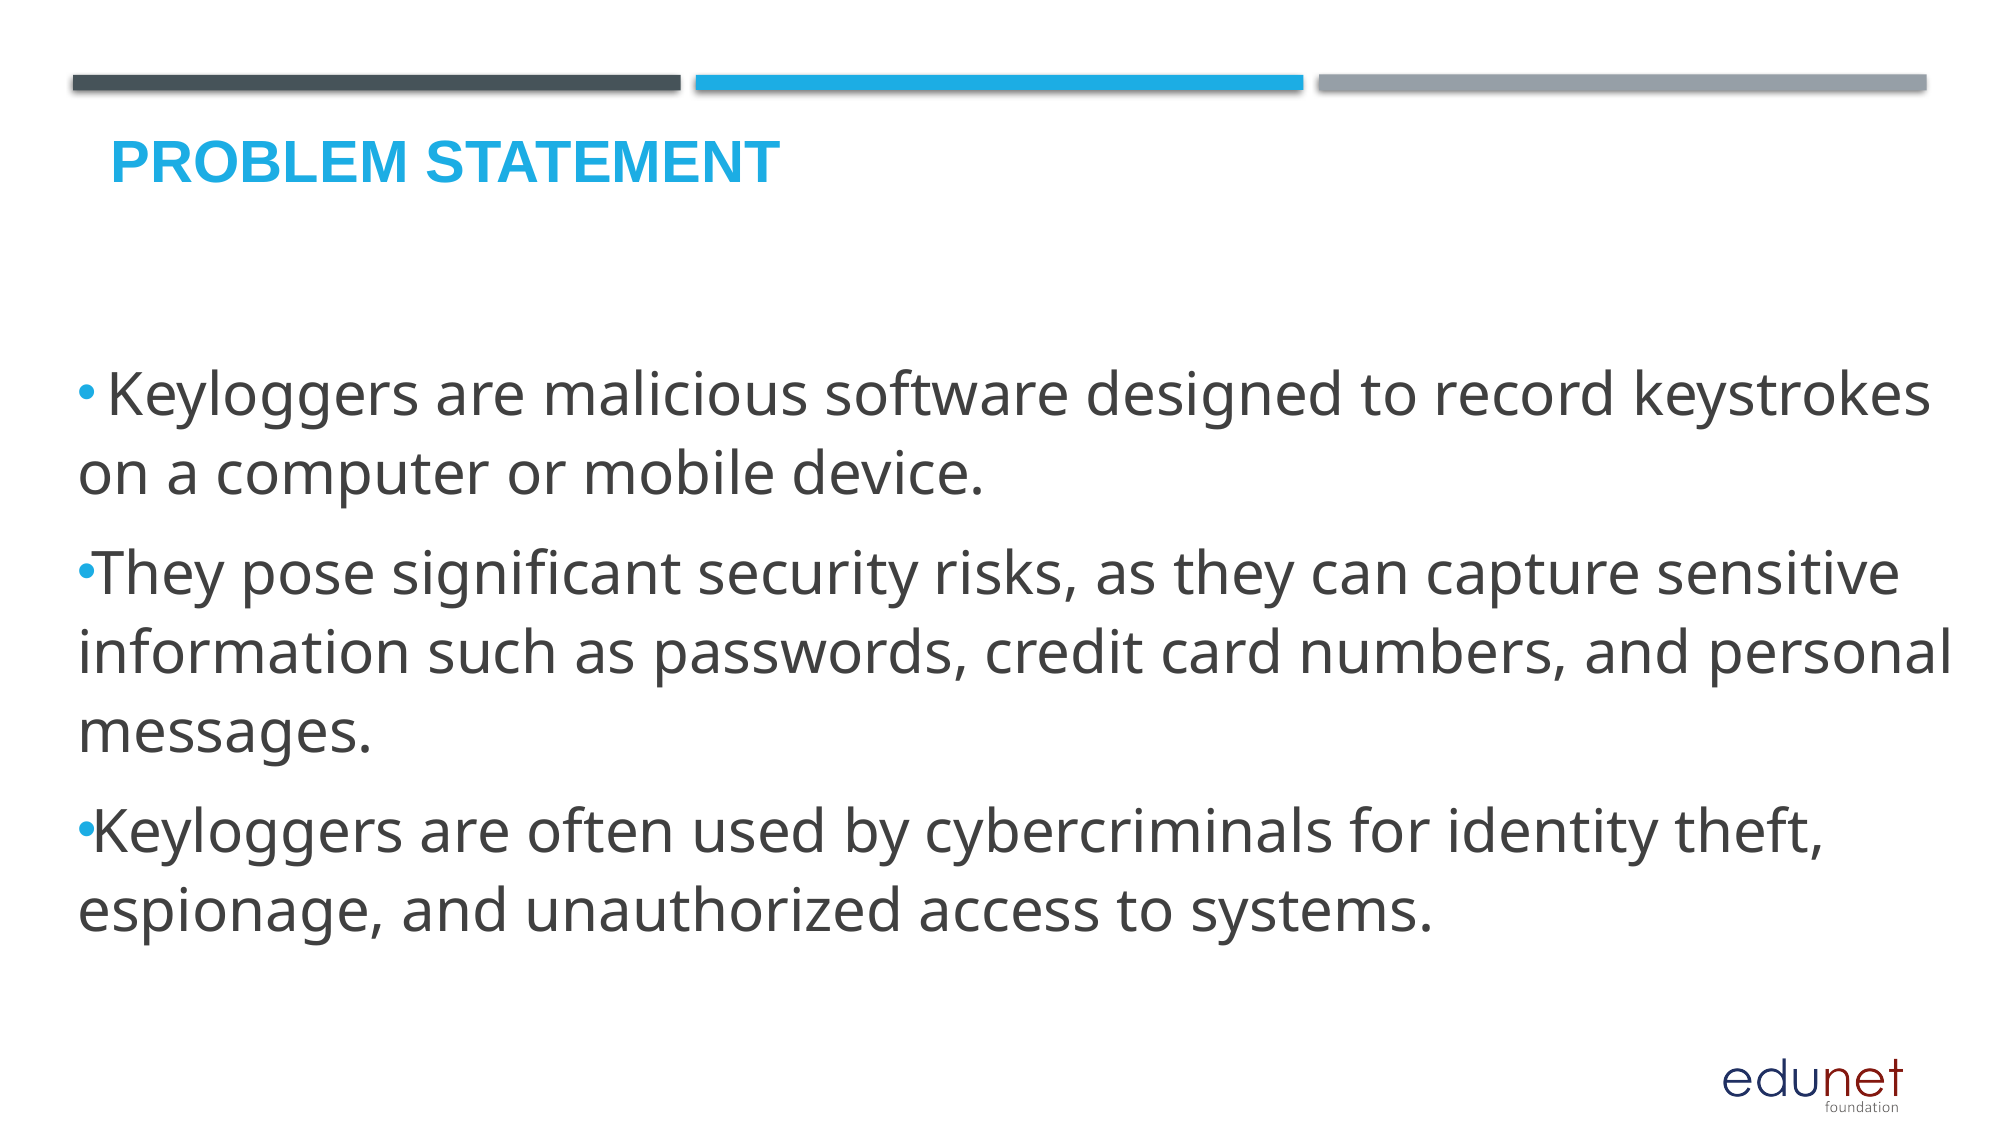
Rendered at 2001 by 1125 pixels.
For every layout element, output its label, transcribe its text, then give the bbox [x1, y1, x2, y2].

list Keyloggers are malicious software designed to record keystrokes on a computer or mobile device. They pose significant security risks, as they can capture sensitive information such as passwords, credit card numbers, and personal messages. Keyloggers are often used by cybercriminals for identity theft, espionage, and unauthorized access to systems. [62, 340, 2000, 966]
picture [1719, 1056, 1905, 1116]
title Problem Statement [95, 115, 1905, 203]
